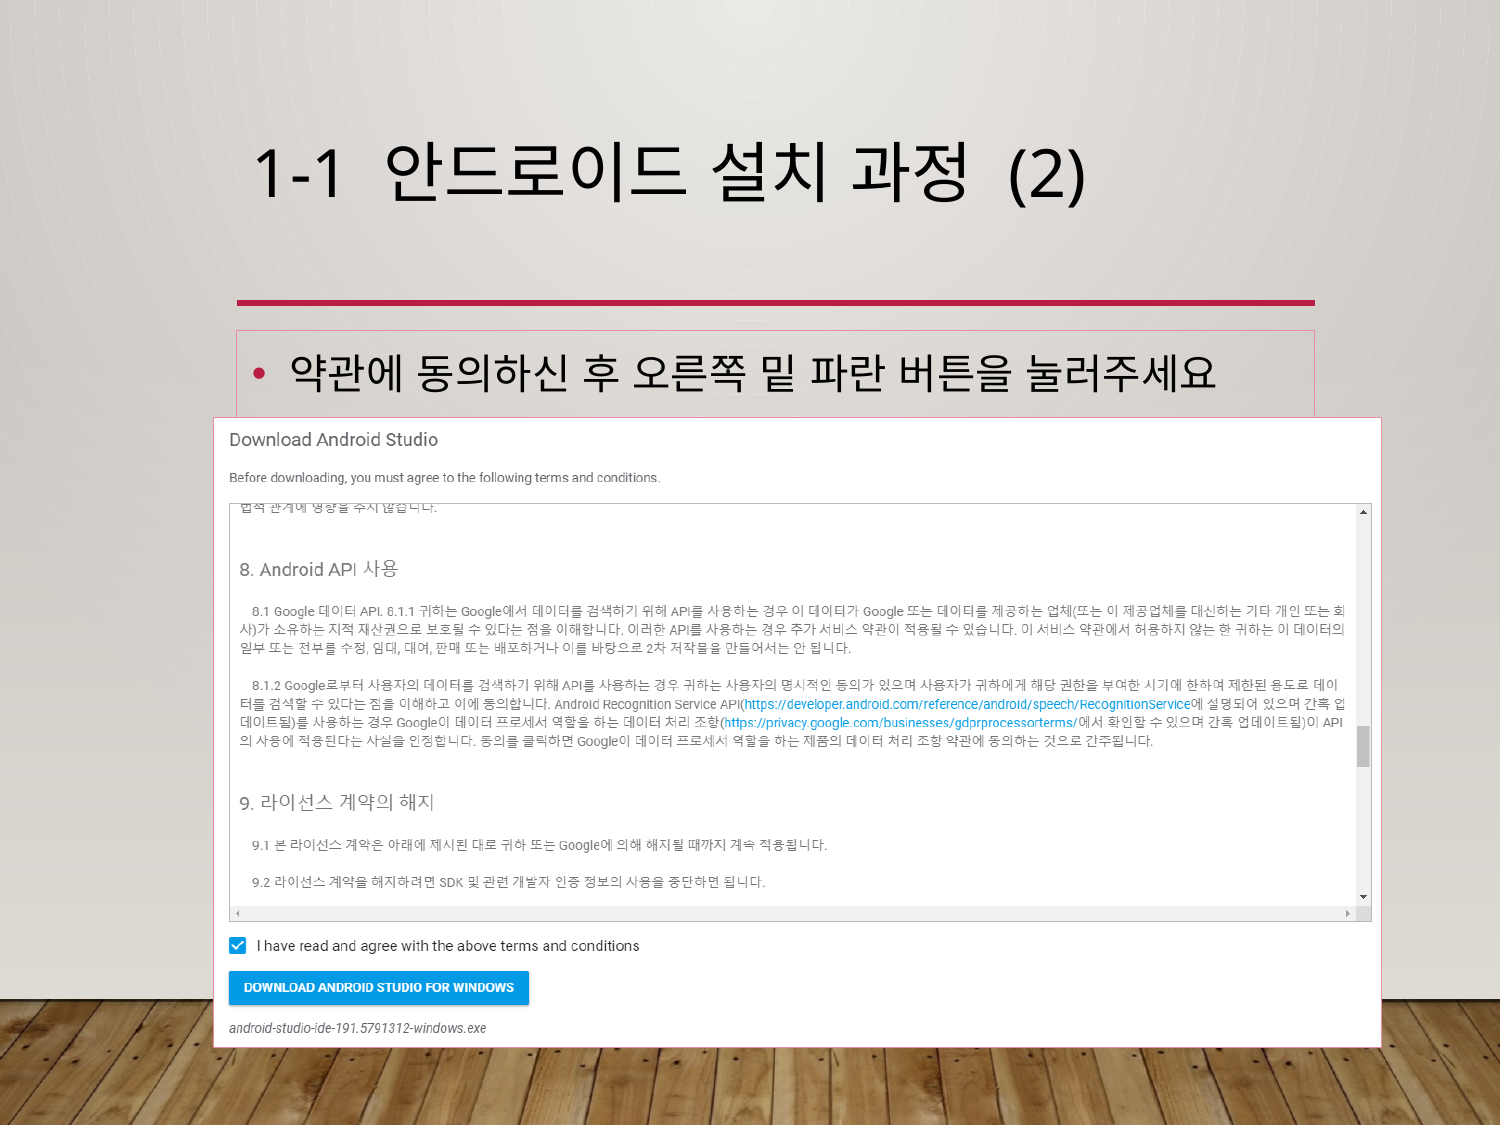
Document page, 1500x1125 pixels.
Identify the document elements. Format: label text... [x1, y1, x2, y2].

title 1-1 안드로이드 설치 과정 (2) [236, 131, 1315, 305]
list 약관에 동의하신 후 오른쪽 밑 파란 버튼을 눌러주세요 [236, 330, 1315, 417]
picture [0, 417, 1500, 1125]
